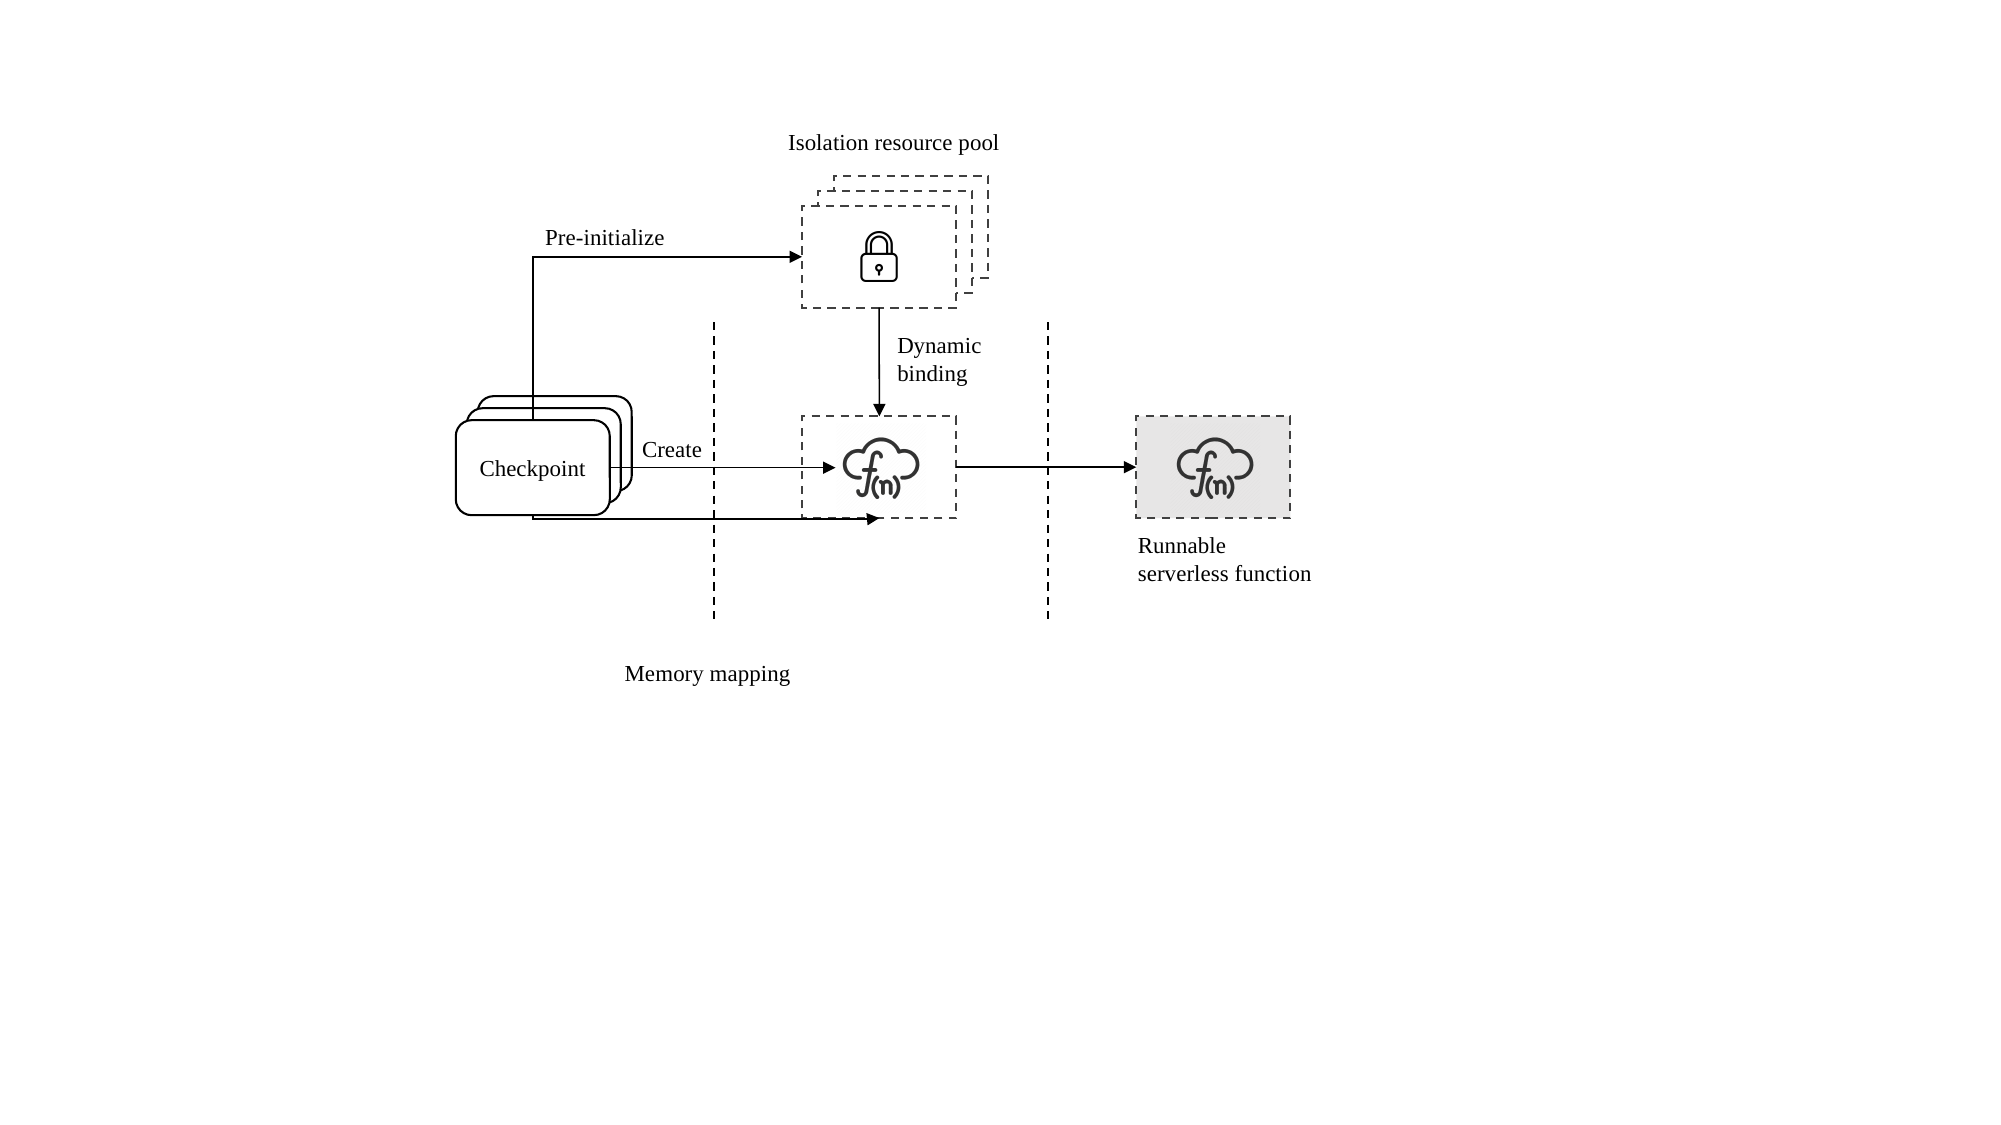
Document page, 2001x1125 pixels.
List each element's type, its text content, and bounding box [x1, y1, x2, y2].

text_box Dynamic binding [882, 323, 1000, 394]
text_box Isolation resource pool [773, 120, 1036, 163]
picture [835, 422, 927, 514]
text_box [1135, 415, 1291, 519]
text_box [801, 415, 957, 519]
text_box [455, 396, 632, 516]
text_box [801, 175, 988, 308]
picture [1169, 422, 1261, 514]
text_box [585, 203, 750, 474]
text_box Pre-initialize [530, 215, 585, 258]
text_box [704, 343, 708, 690]
text_box Memory mapping [609, 651, 823, 694]
text_box Runnable serverless function [1123, 523, 1327, 593]
